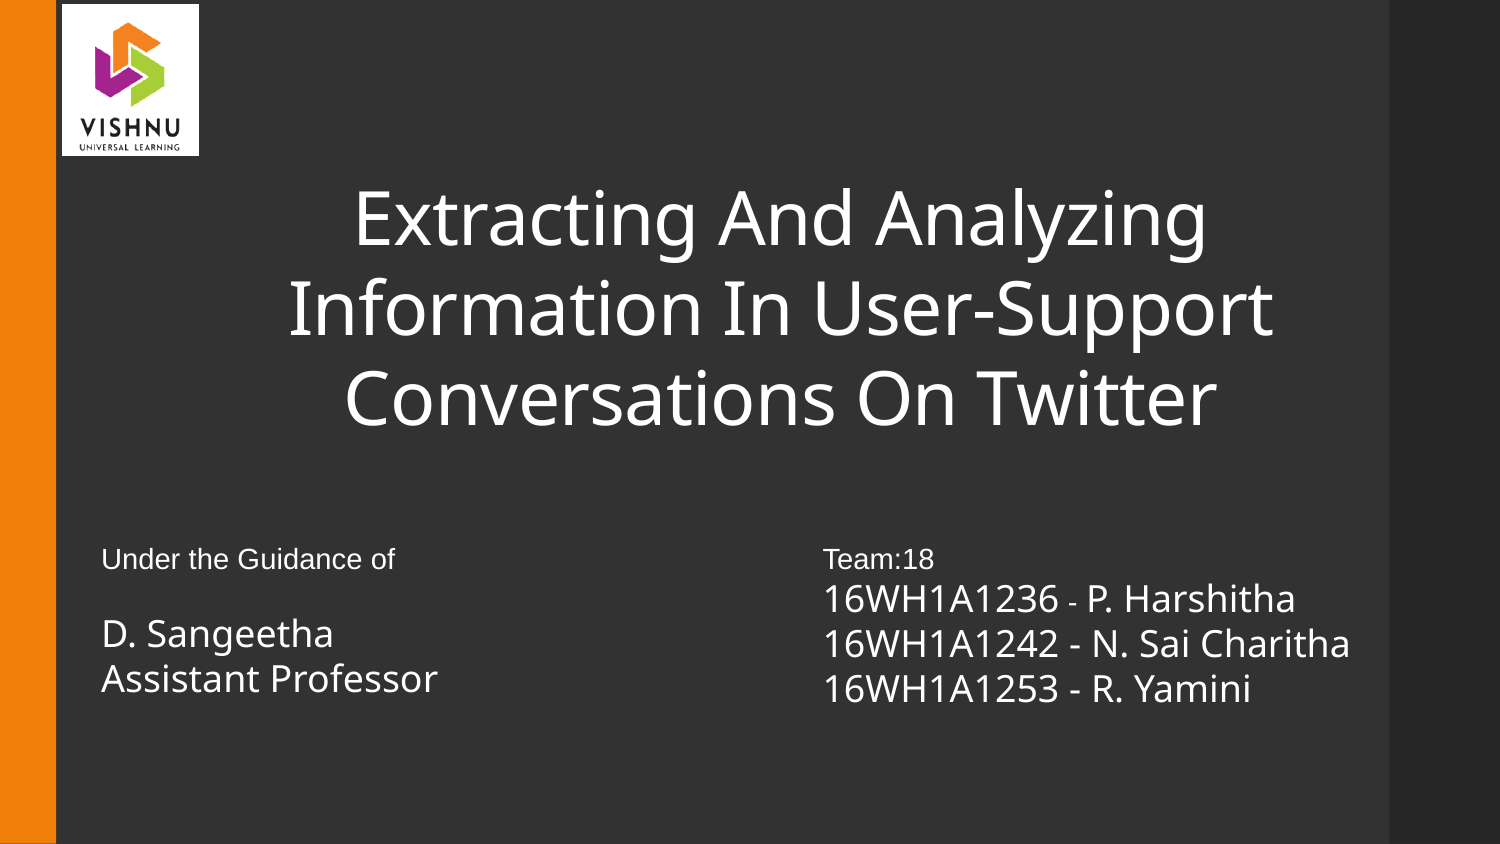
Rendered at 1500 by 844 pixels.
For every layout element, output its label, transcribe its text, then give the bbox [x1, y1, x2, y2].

text_box Under the Guidance of D. Sangeetha Assistant Professor [85, 524, 592, 744]
text_box Team:18 16WH1A1236 - P. Harshitha 16WH1A1242 - N. Sai Charitha 16WH1A1253 - R. Yamini [807, 524, 1436, 773]
title Extracting And Analyzing Information In User-Support Conversations On Twitter [62, 155, 1500, 478]
picture [61, 4, 199, 156]
